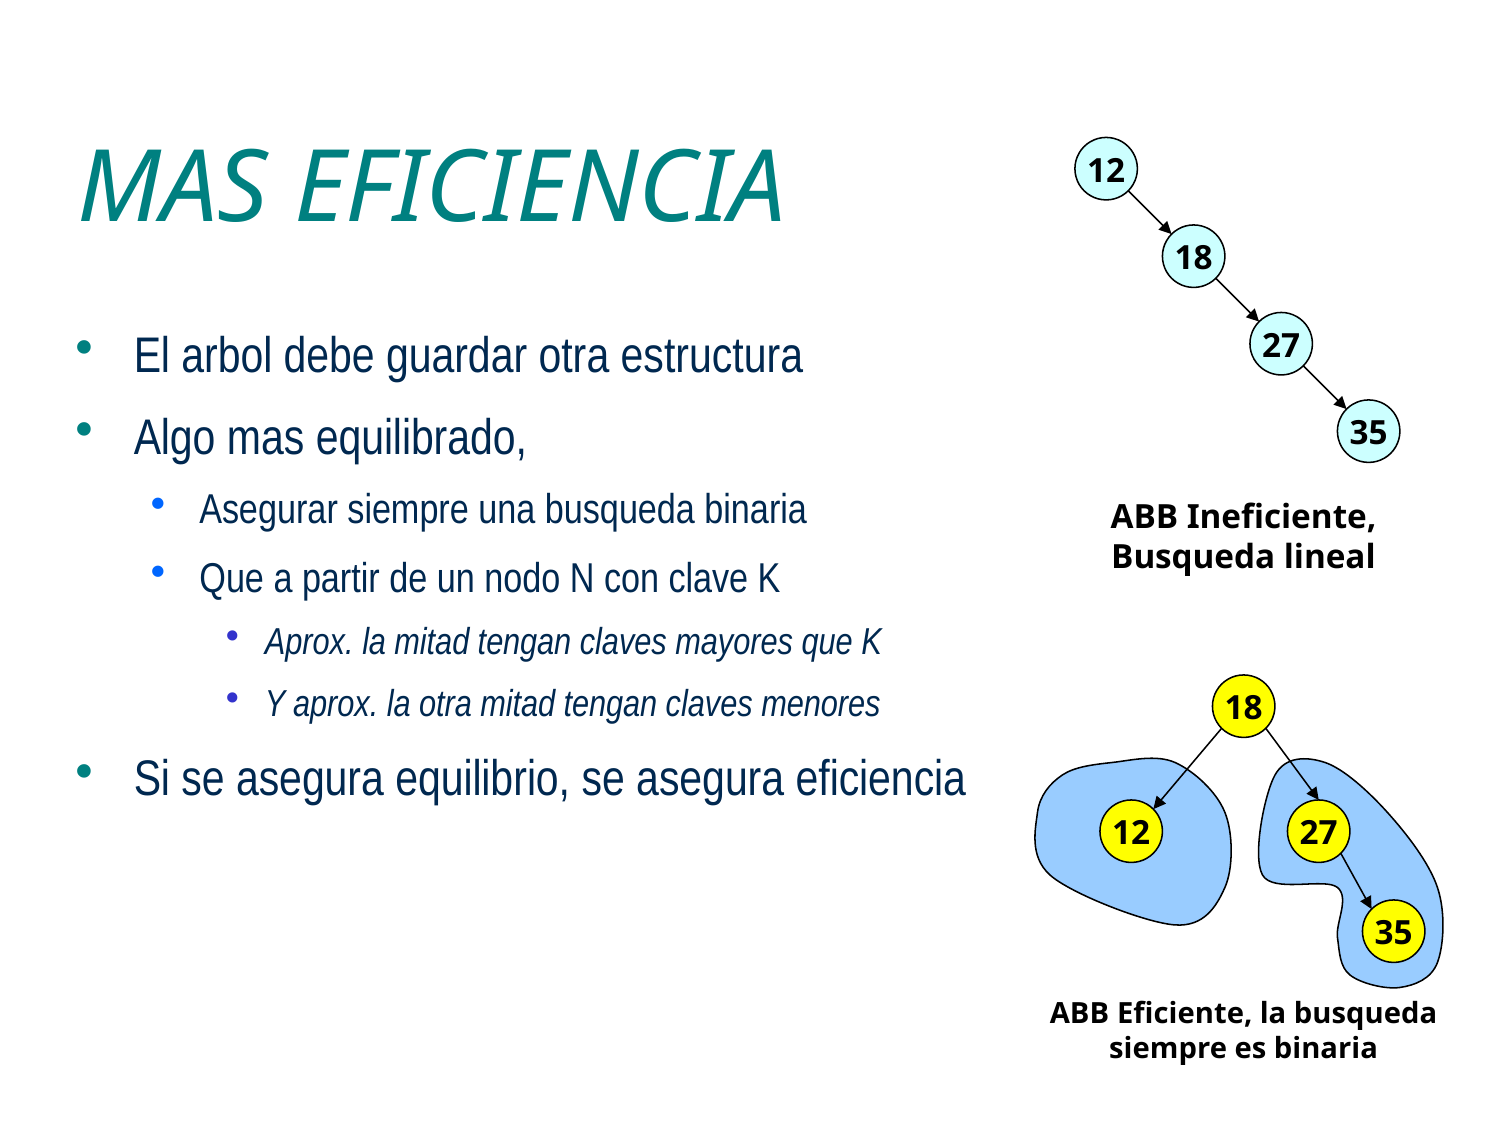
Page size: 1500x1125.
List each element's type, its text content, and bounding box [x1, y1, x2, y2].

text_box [1099, 674, 1425, 963]
text_box [1341, 861, 1443, 987]
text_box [1074, 137, 1400, 463]
text_box ABB Ineficiente, Busqueda lineal [1062, 487, 1425, 582]
list El arbol debe guardar otra estructura Algo mas equilibrado, Asegurar siempre una busqueda binaria Que a partir de un nodo N con clave K Aprox. la mitad tengan claves mayores que K Y aprox. la otra mitad tengan claves menores Si se asegura equilibrio, se asegura eficiencia [62, 302, 1000, 1075]
text_box ABB Eficiente, la busqueda siempre es binaria [1024, 987, 1463, 1073]
text_box [1034, 764, 1099, 902]
title MAS EFICIENCIA [62, 87, 1413, 275]
